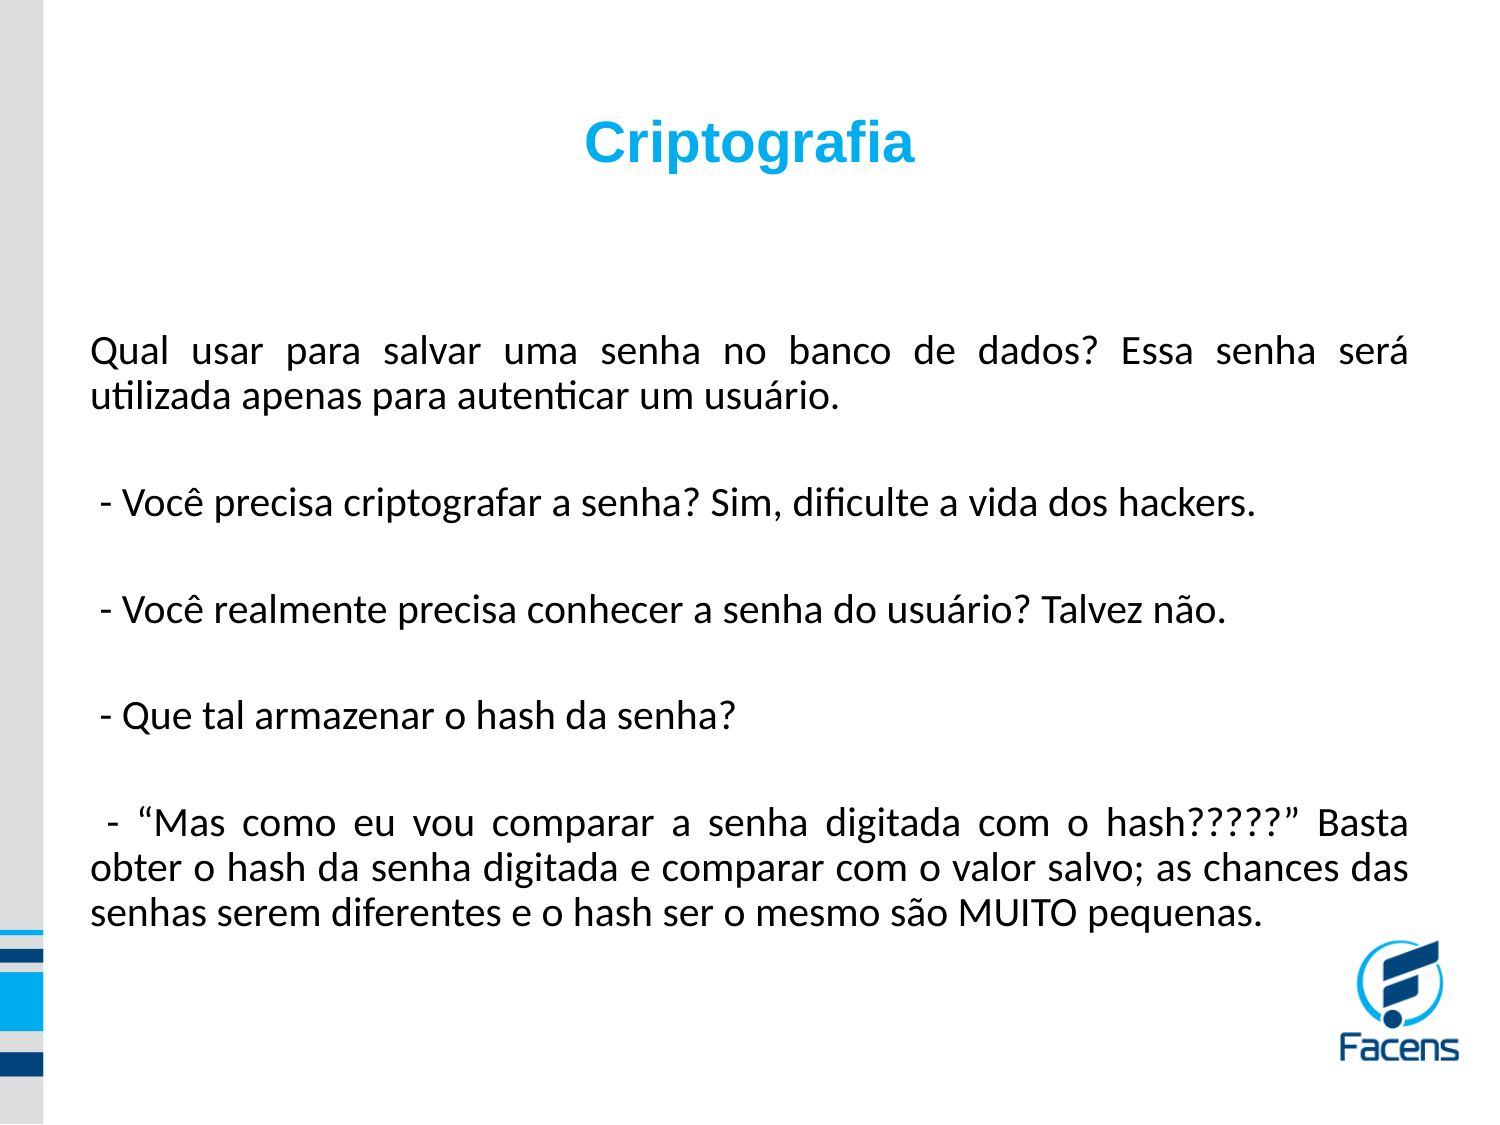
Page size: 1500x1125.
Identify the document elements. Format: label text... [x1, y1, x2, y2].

picture [0, 0, 1500, 1125]
title Criptografia [75, 45, 1425, 233]
list Qual usar para salvar uma senha no banco de dados? Essa senha será utilizada apenas para autenticar um usuário. - Você precisa criptografar a senha? Sim, dificulte a vida dos hackers. - Você realmente precisa conhecer a senha do usuário? Talvez não. - Que tal armazenar o hash da senha? - “Mas como eu vou comparar a senha digitada com o hash?????” Basta obter o hash da senha digitada e comparar com o valor salvo; as chances das senhas serem diferentes e o hash ser o mesmo são MUITO pequenas. [75, 262, 1425, 1005]
